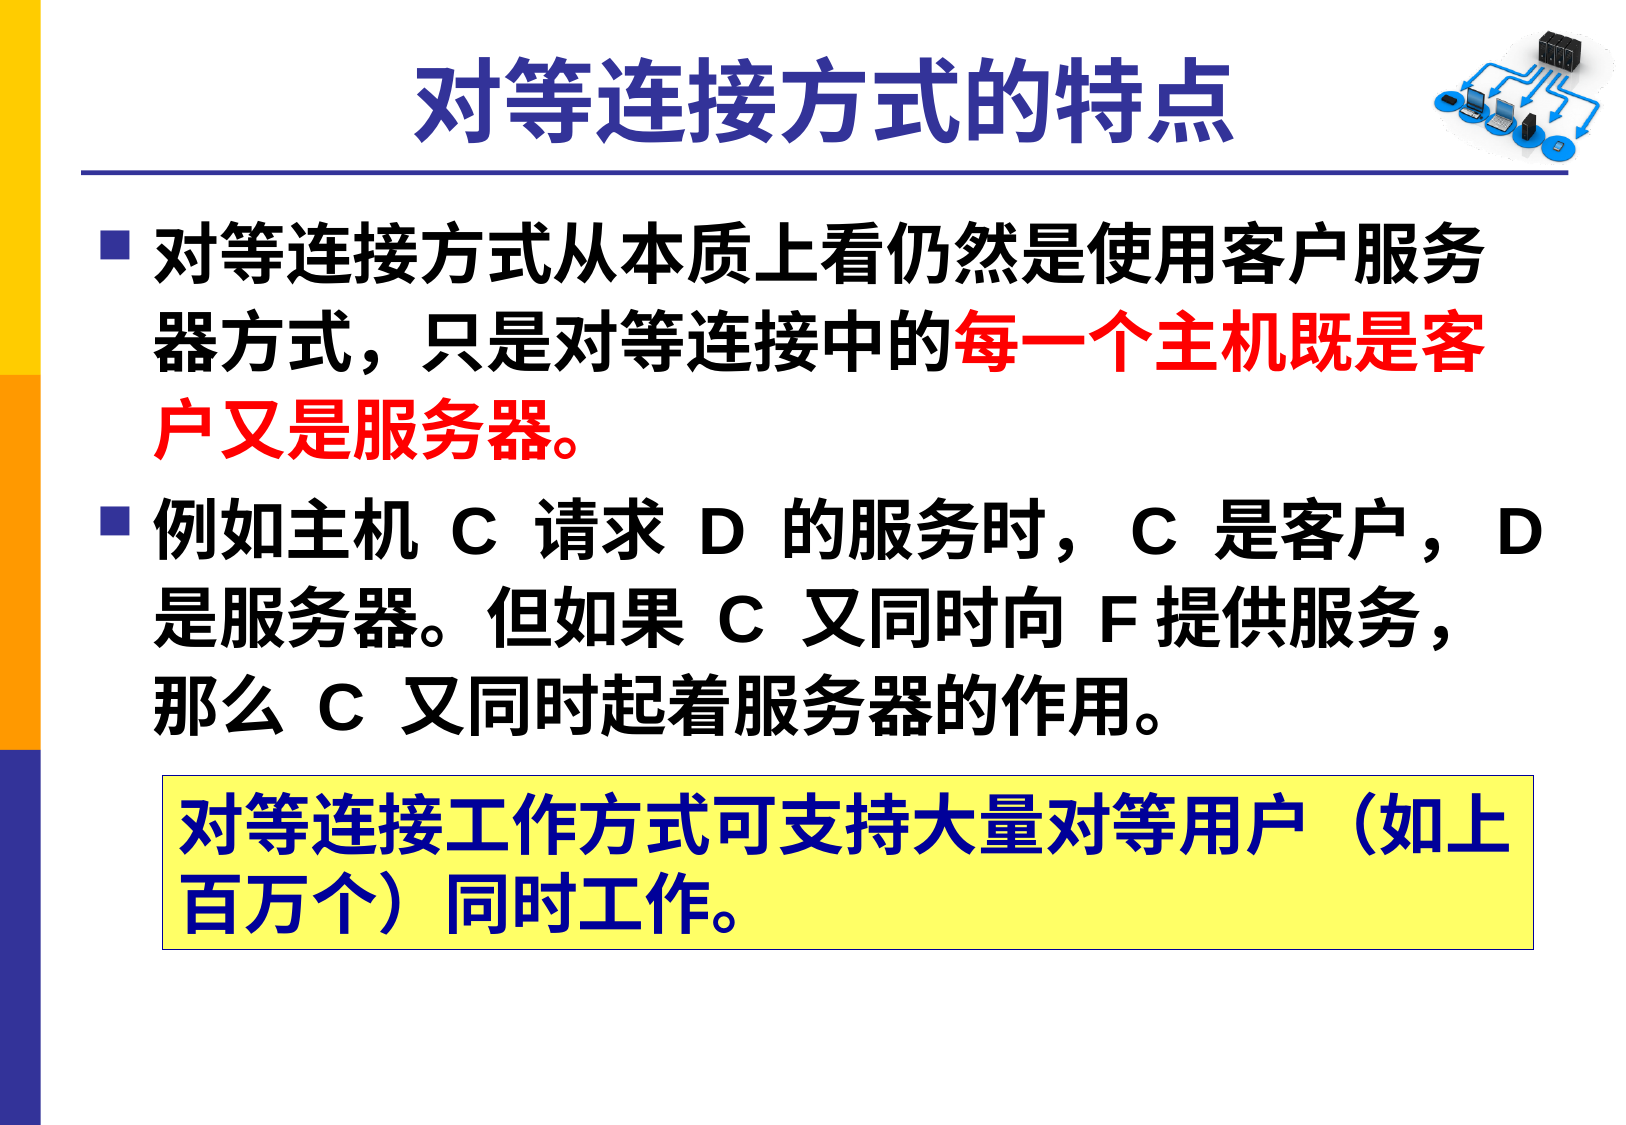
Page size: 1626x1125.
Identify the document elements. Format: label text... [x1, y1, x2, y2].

picture [1431, 30, 1616, 165]
text_box 对等连接工作方式可支持大量对等用户（如上百万个）同时工作。 [162, 775, 1534, 950]
list 对等连接方式从本质上看仍然是使用客户服务器方式，只是对等连接中的每一个主机既是客户又是服务器。 例如主机 C 请求 D 的服务时，C 是客户，D 是服务器。但如果 C 又同时向 F提供服务，那么 C 又同时起着服务器的作用。 [81, 196, 1569, 1006]
title 对等连接方式的特点 [81, 30, 1569, 161]
